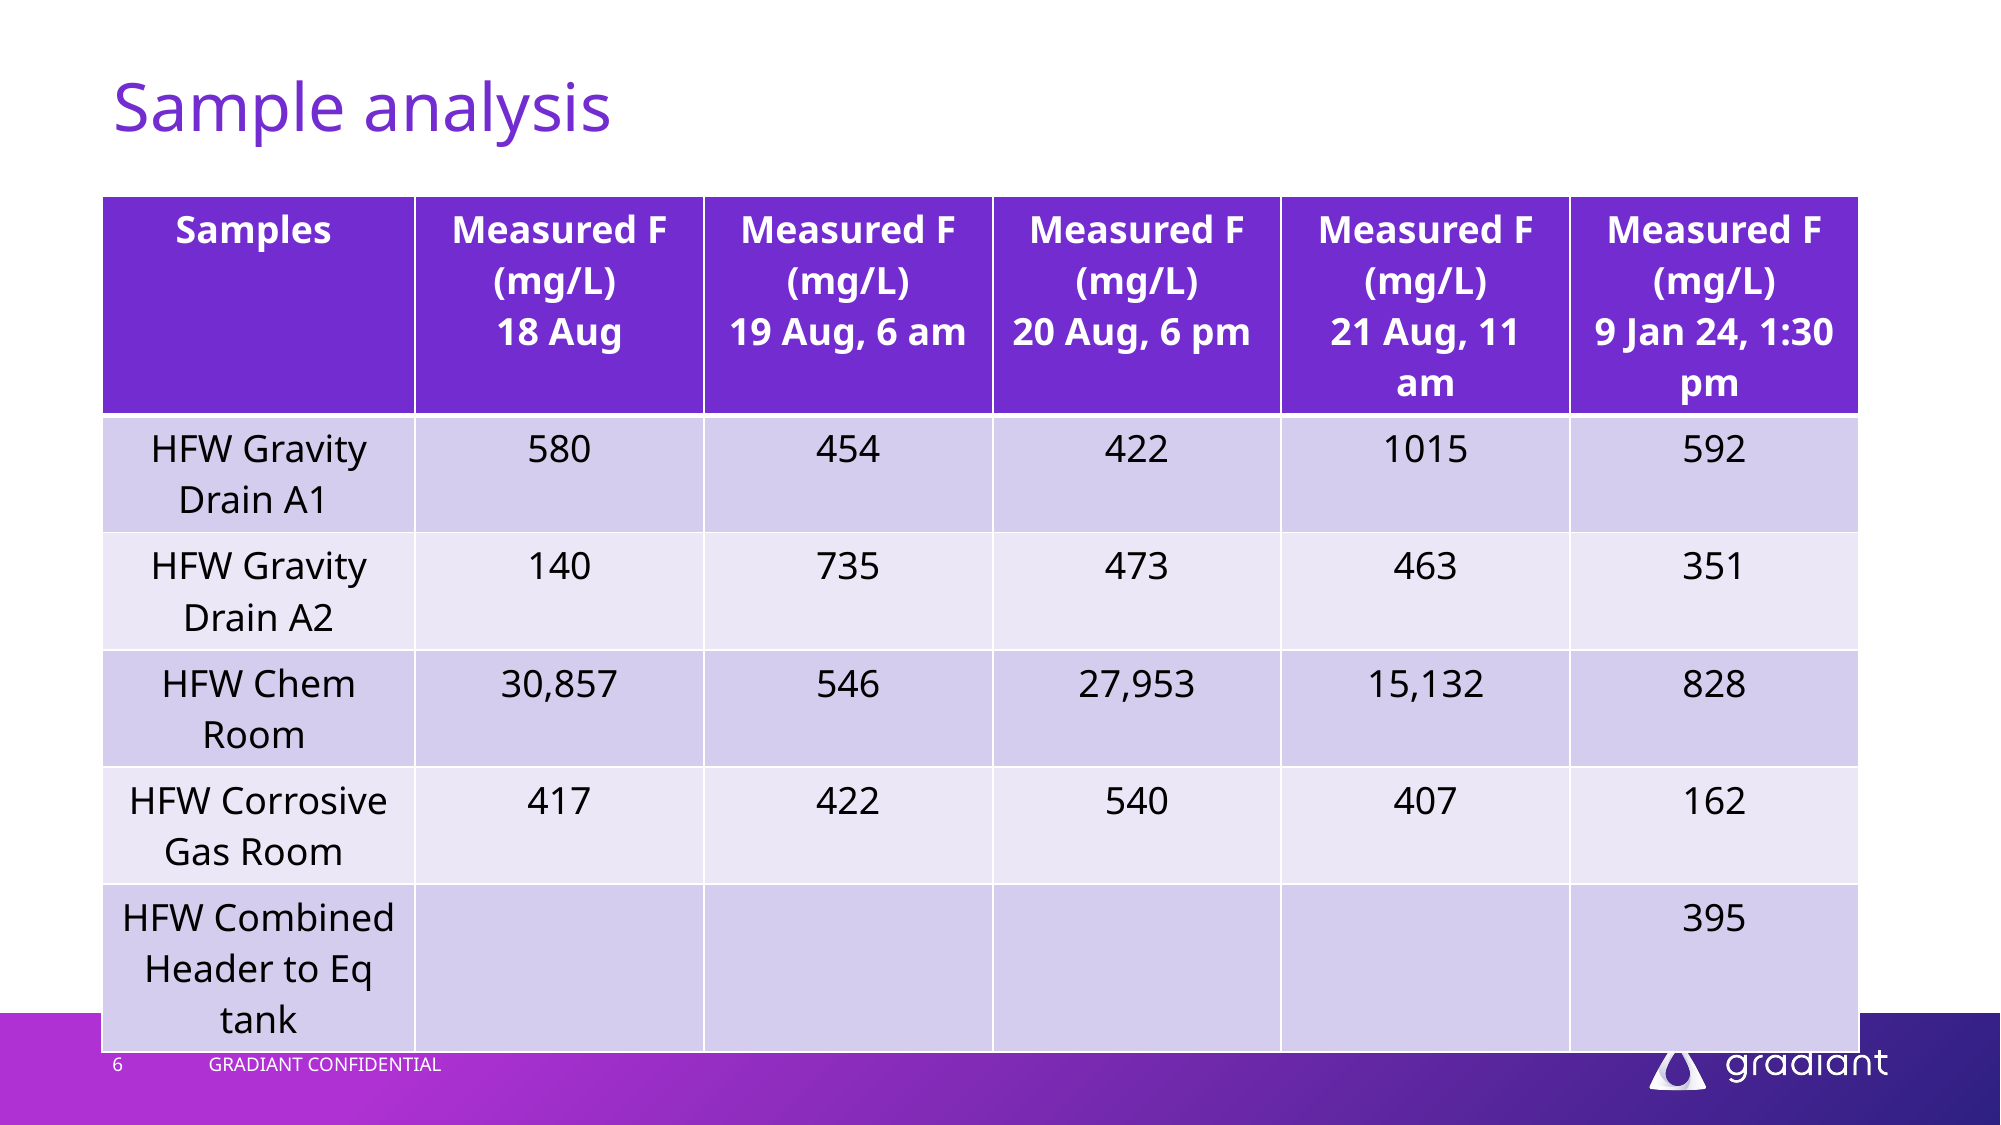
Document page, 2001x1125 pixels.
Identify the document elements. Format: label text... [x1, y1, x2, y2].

table_cell 395 [1571, 885, 1858, 1051]
table_cell 351 [1571, 533, 1858, 649]
table_cell 417 [416, 768, 703, 883]
table_cell [416, 885, 703, 1051]
table_cell HFW Gravity Drain A2 [103, 533, 414, 649]
table_cell HFW Corrosive Gas Room [103, 768, 414, 883]
table_cell 27,953 [994, 651, 1280, 766]
table_cell 540 [994, 768, 1280, 883]
title Sample analysis [114, 59, 1886, 161]
table_cell 30,857 [416, 651, 703, 766]
table_cell 463 [1282, 533, 1569, 649]
table_cell [705, 885, 992, 1051]
table_cell 422 [705, 768, 992, 883]
table_cell [994, 885, 1280, 1051]
table_cell [1282, 885, 1569, 1051]
table_cell 735 [705, 533, 992, 649]
table_cell 546 [705, 651, 992, 766]
table_cell HFW Chem Room [103, 651, 414, 766]
table_cell 422 [994, 418, 1280, 532]
table_header Measured F (mg/L) 18 Aug [416, 197, 703, 413]
table_cell 454 [705, 418, 992, 532]
table_header Measured F (mg/L) 19 Aug, 6 am [705, 197, 992, 413]
table_cell 1015 [1282, 418, 1569, 532]
table_cell 140 [416, 533, 703, 649]
table_header Samples [103, 197, 414, 413]
picture [1649, 1039, 1888, 1091]
table_cell 828 [1571, 651, 1858, 766]
table_cell 473 [994, 533, 1280, 649]
table_cell 592 [1571, 418, 1858, 532]
table_header Measured F (mg/L) 20 Aug, 6 pm [994, 197, 1280, 413]
table_cell HFW Gravity Drain A1 [103, 418, 414, 532]
table_cell 580 [416, 418, 703, 532]
table_cell 162 [1571, 768, 1858, 883]
table_header Measured F (mg/L) 9 Jan 24, 1:30 pm [1571, 197, 1858, 413]
table_header Measured F (mg/L) 21 Aug, 11 am [1282, 197, 1569, 413]
table_cell HFW Combined Header to Eq tank [103, 885, 414, 1051]
footer GRADIANT CONFIDENTIAL [194, 1053, 869, 1096]
table_cell 15,132 [1282, 651, 1569, 766]
slide_number 6 [112, 1053, 194, 1096]
table_cell 407 [1282, 768, 1569, 883]
